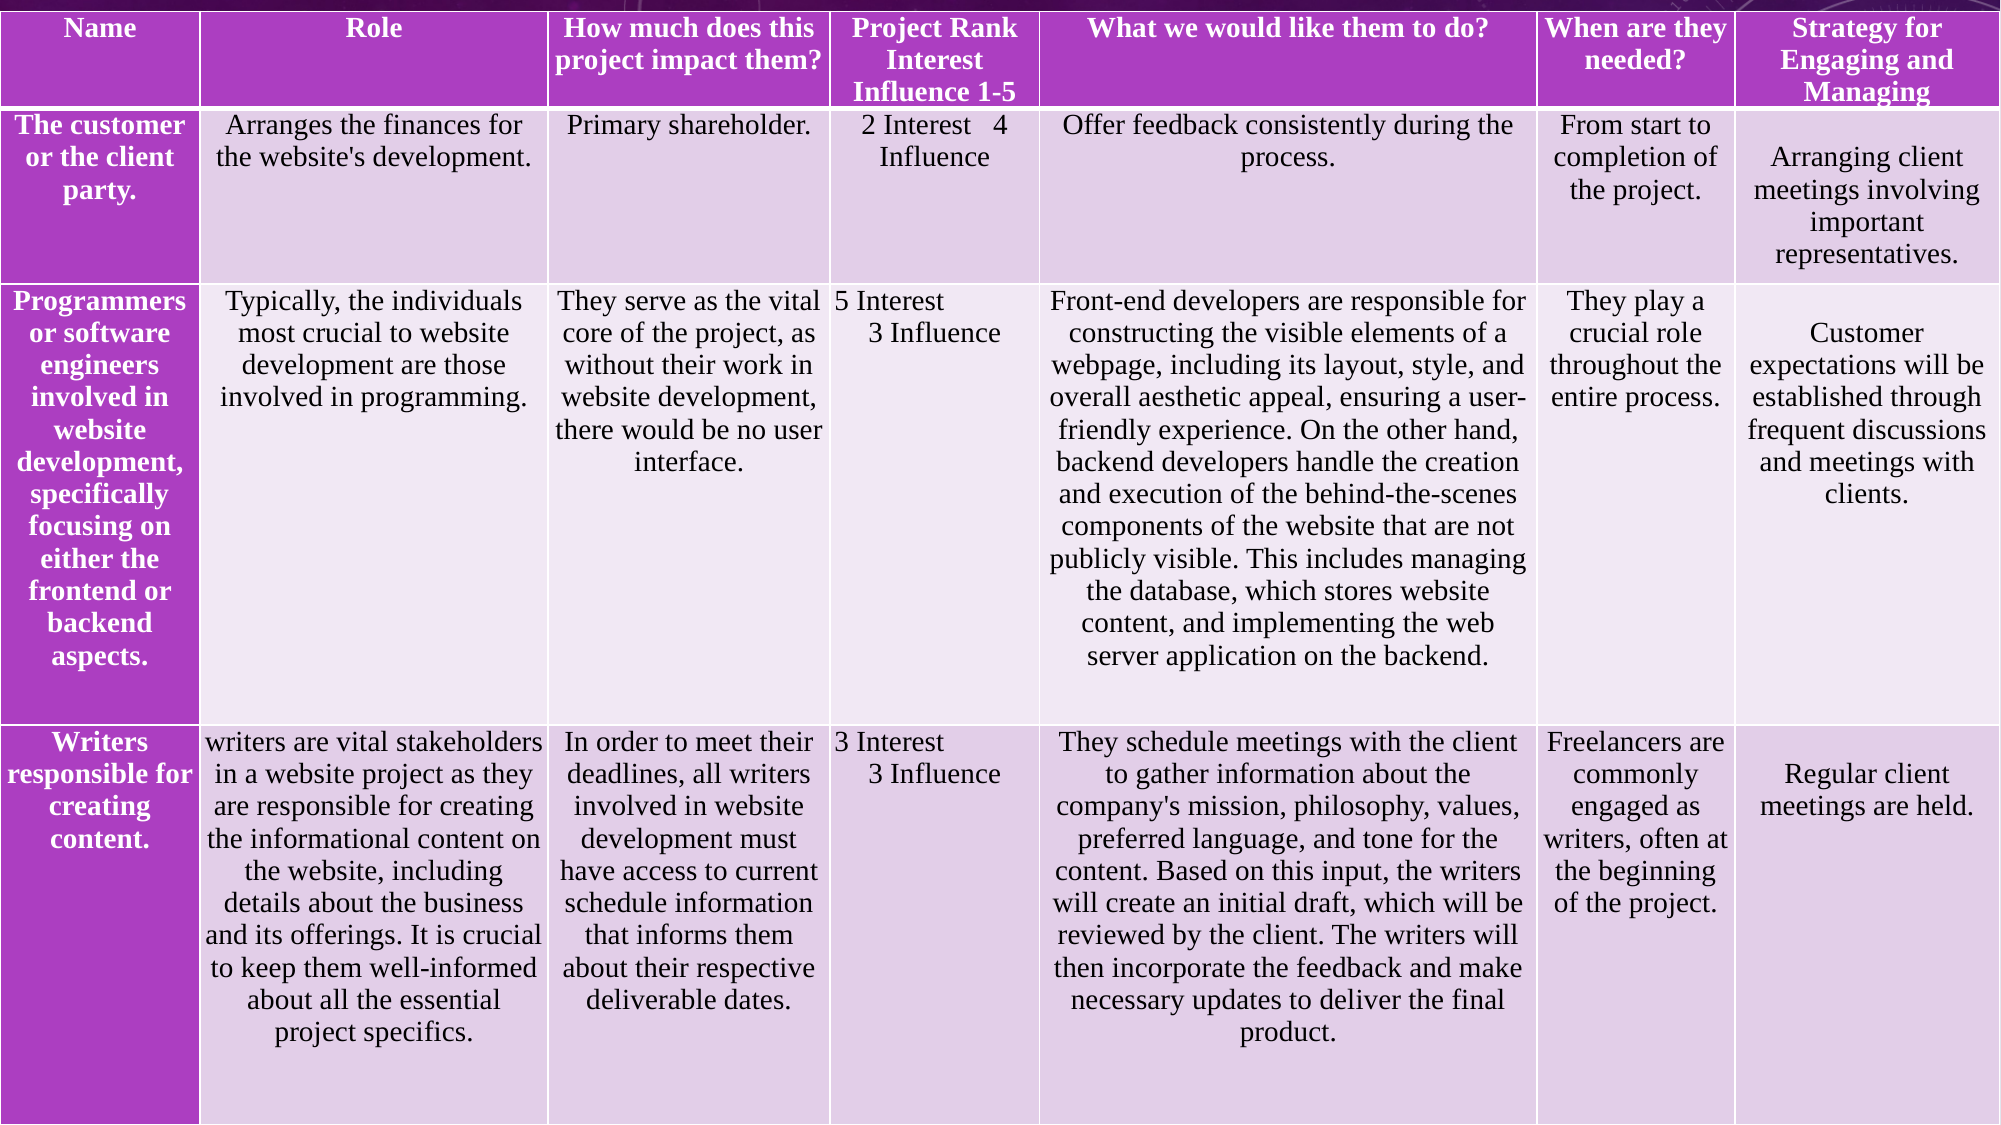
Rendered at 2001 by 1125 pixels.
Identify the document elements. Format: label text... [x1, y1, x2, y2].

table_cell Front-end developers are responsible for constructing the visible elements of a webpage, including its layout, style, and overall aesthetic appeal, ensuring a user-friendly experience. On the other hand, backend developers handle the creation and execution of the behind-the-scenes components of the website that are not publicly visible. This includes managing the database, which stores website content, and implementing the web server application on the backend. [1040, 285, 1536, 724]
table_cell They schedule meetings with the client to gather information about the company's mission, philosophy, values, preferred language, and tone for the content. Based on this input, the writers will create an initial draft, which will be reviewed by the client. The writers will then incorporate the feedback and make necessary updates to deliver the final product. [1040, 726, 1536, 1124]
table_header Name [1, 12, 199, 106]
table_header Strategy for Engaging and Managing [1736, 12, 1999, 106]
table_cell Regular client meetings are held. [1736, 726, 1999, 1124]
table_cell The customer or the client party. [1, 111, 199, 283]
table_cell writers are vital stakeholders in a website project as they are responsible for creating the informational content on the website, including details about the business and its offerings. It is crucial to keep them well-informed about all the essential project specifics. [201, 726, 547, 1124]
table_cell Freelancers are commonly engaged as writers, often at the beginning of the project. [1538, 726, 1734, 1124]
table_header Role [201, 12, 547, 106]
table_cell Arranges the finances for the website's development. [201, 111, 547, 283]
table_cell They play a crucial role throughout the entire process. [1538, 285, 1734, 724]
table_header How much does this project impact them? [549, 12, 829, 106]
table_cell 2 Interest 4 Influence [831, 111, 1039, 283]
table_header When are they needed? [1538, 12, 1734, 106]
table_header What we would like them to do? [1040, 12, 1536, 106]
table_cell In order to meet their deadlines, all writers involved in website development must have access to current schedule information that informs them about their respective deliverable dates. [549, 726, 829, 1124]
table_header Project Rank Interest Influence 1-5 [831, 12, 1039, 106]
table_cell From start to completion of the project. [1538, 111, 1734, 283]
table_cell 5 Interest 3 Influence [831, 285, 1039, 724]
table_cell Primary shareholder. [549, 111, 829, 283]
table_cell They serve as the vital core of the project, as without their work in website development, there would be no user interface. [549, 285, 829, 724]
table_cell Offer feedback consistently during the process. [1040, 111, 1536, 283]
table_cell Customer expectations will be established through frequent discussions and meetings with clients. [1736, 285, 1999, 724]
picture [0, 0, 2001, 1125]
table_cell Arranging client meetings involving important representatives. [1736, 111, 1999, 283]
table_cell Typically, the individuals most crucial to website development are those involved in programming. [201, 285, 547, 724]
table_cell Writers responsible for creating content. [1, 726, 199, 1124]
table_cell 3 Interest 3 Influence [831, 726, 1039, 1124]
table_cell Programmers or software engineers involved in website development, specifically focusing on either the frontend or backend aspects. [1, 285, 199, 724]
